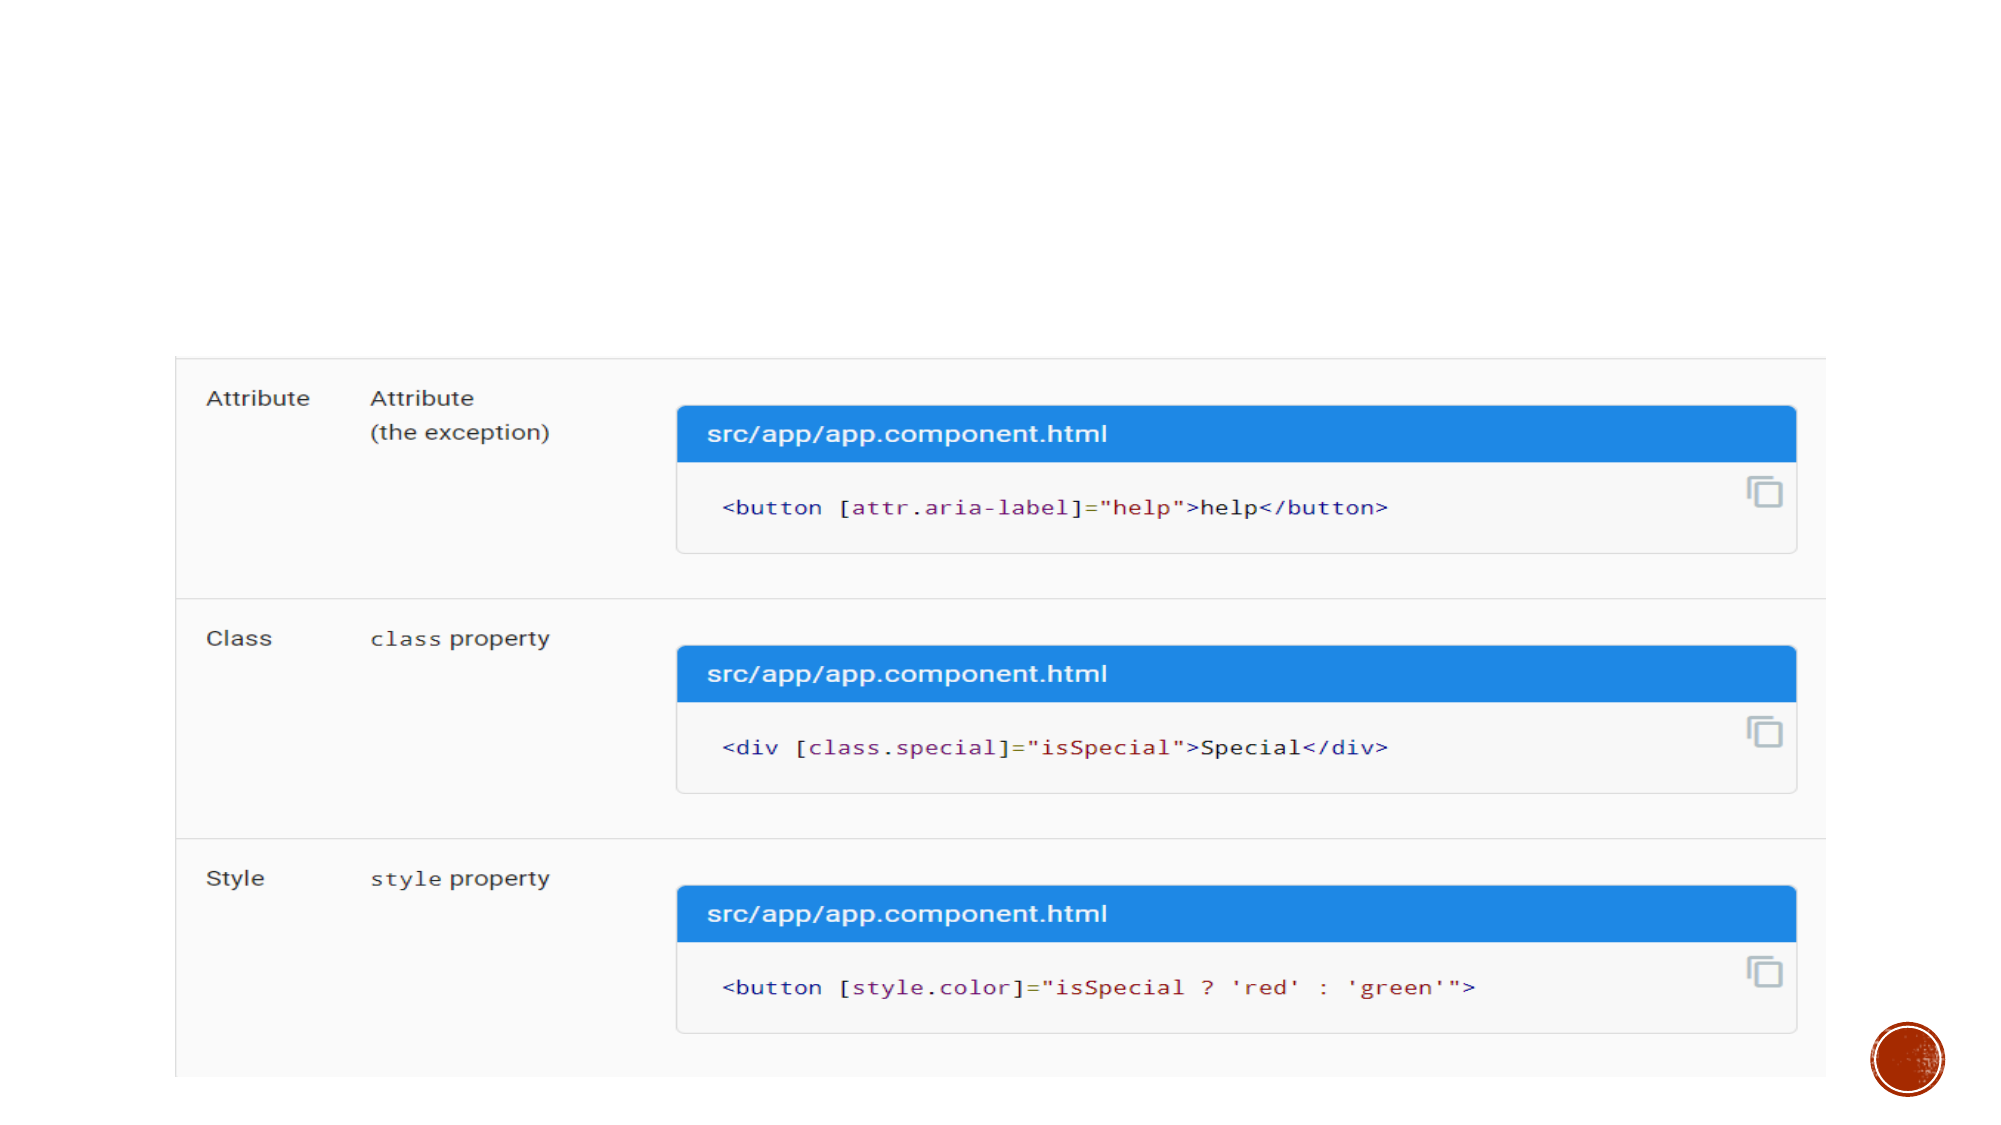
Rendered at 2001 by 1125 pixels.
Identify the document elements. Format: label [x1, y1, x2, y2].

list [181, 363, 1823, 1076]
